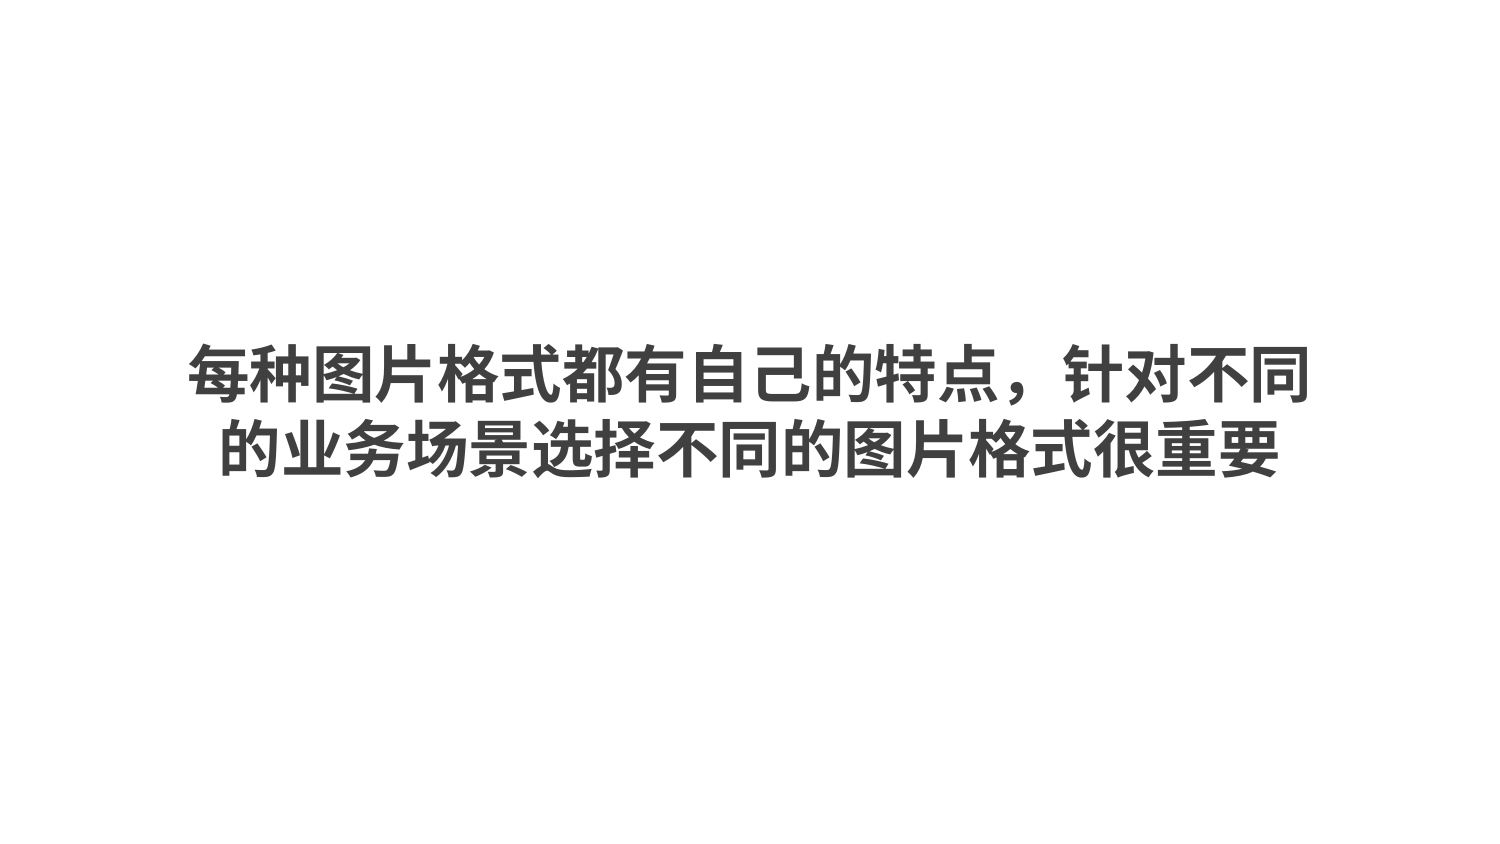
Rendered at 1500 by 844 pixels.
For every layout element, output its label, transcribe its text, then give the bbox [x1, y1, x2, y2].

text_box 每种图片格式都有自己的特点，针对不同的业务场景选择不同的图片格式很重要 [171, 327, 1329, 493]
